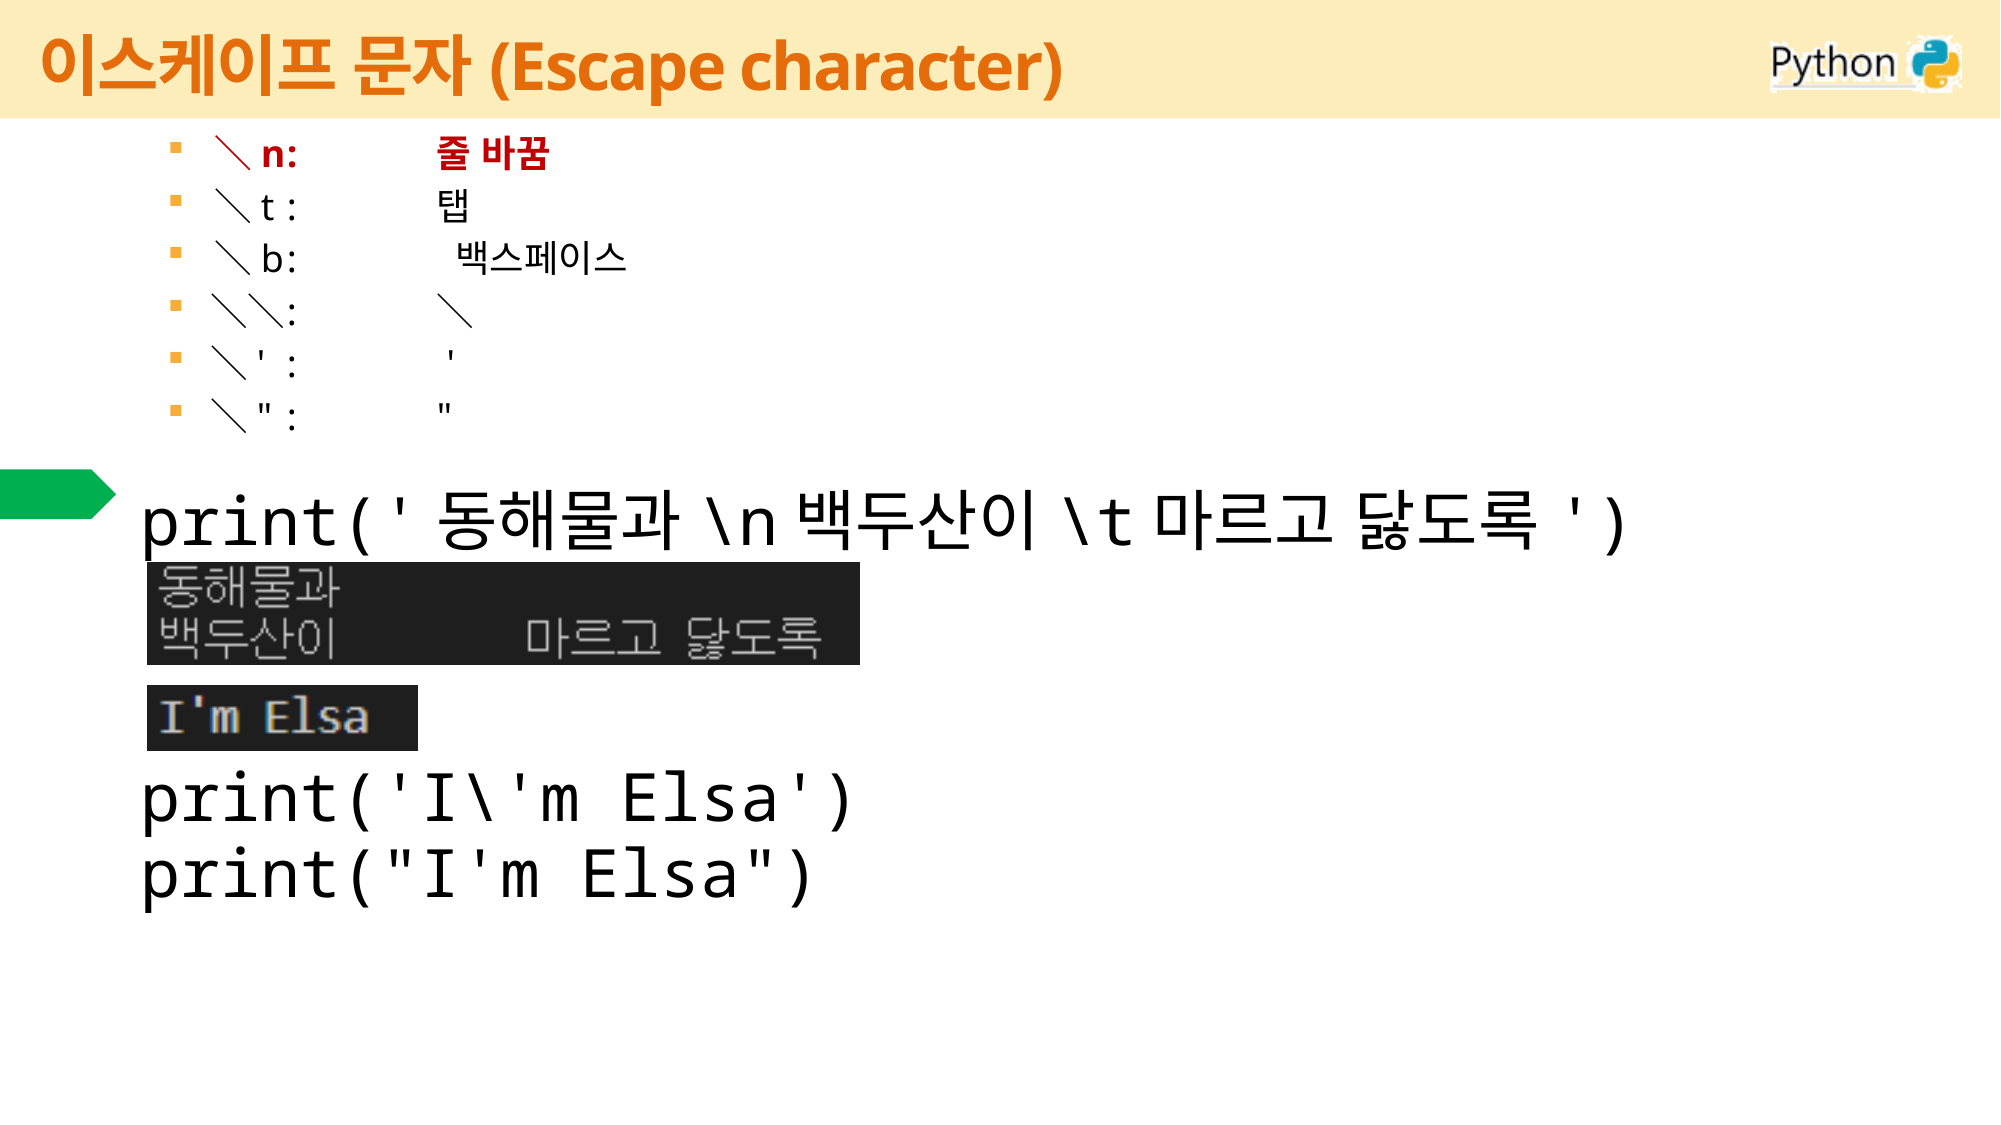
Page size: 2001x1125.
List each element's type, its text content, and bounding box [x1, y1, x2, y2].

text_box print("I'm Elsa") [125, 823, 1127, 918]
text_box print('I\'m Elsa') [125, 747, 1127, 823]
list ＼n : 줄 바꿈 ＼t : 탭 ＼b : 백스페이스 ＼＼ : ＼ ＼' : ' ＼" : " [63, 122, 1893, 1003]
picture [1764, 35, 1962, 93]
text_box print('동해물과\n백두산이\t마르고 닳도록') [125, 471, 1831, 806]
picture [147, 561, 861, 665]
text_box 코드 [0, 467, 119, 522]
picture [147, 685, 419, 751]
title 이스케이프 문자(Escape character) [23, 8, 1727, 119]
